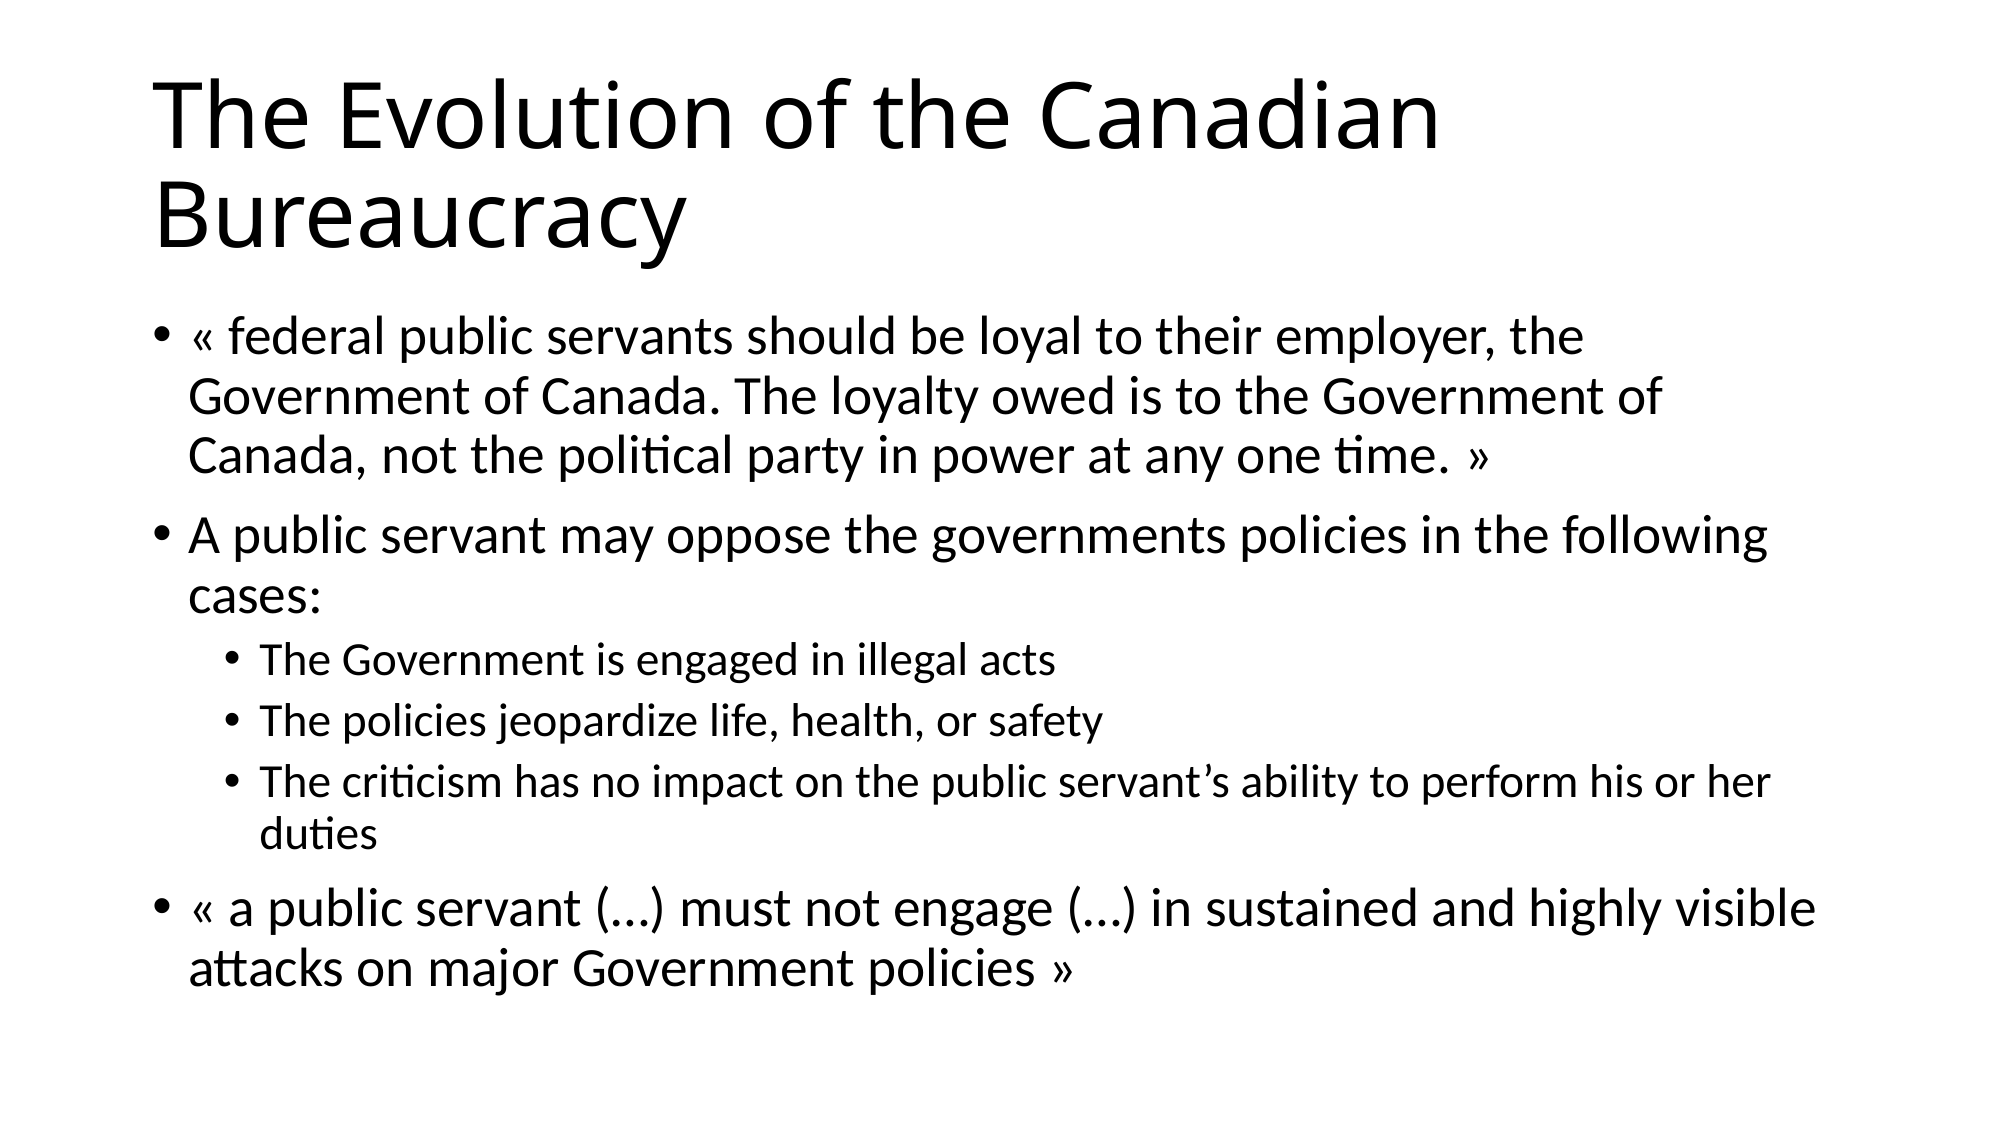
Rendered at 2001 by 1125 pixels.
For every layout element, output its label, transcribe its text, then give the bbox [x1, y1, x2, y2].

list « federal public servants should be loyal to their employer, the Government of Canada. The loyalty owed is to the Government of Canada, not the political party in power at any one time. » A public servant may oppose the governments policies in the following cases: The Government is engaged in illegal acts The policies jeopardize life, health, or safety The criticism has no impact on the public servant’s ability to perform his or her duties « a public servant (…) must not engage (…) in sustained and highly visible attacks on major Government policies » [137, 299, 1863, 1014]
title The Evolution of the Canadian Bureaucracy [137, 59, 1863, 278]
